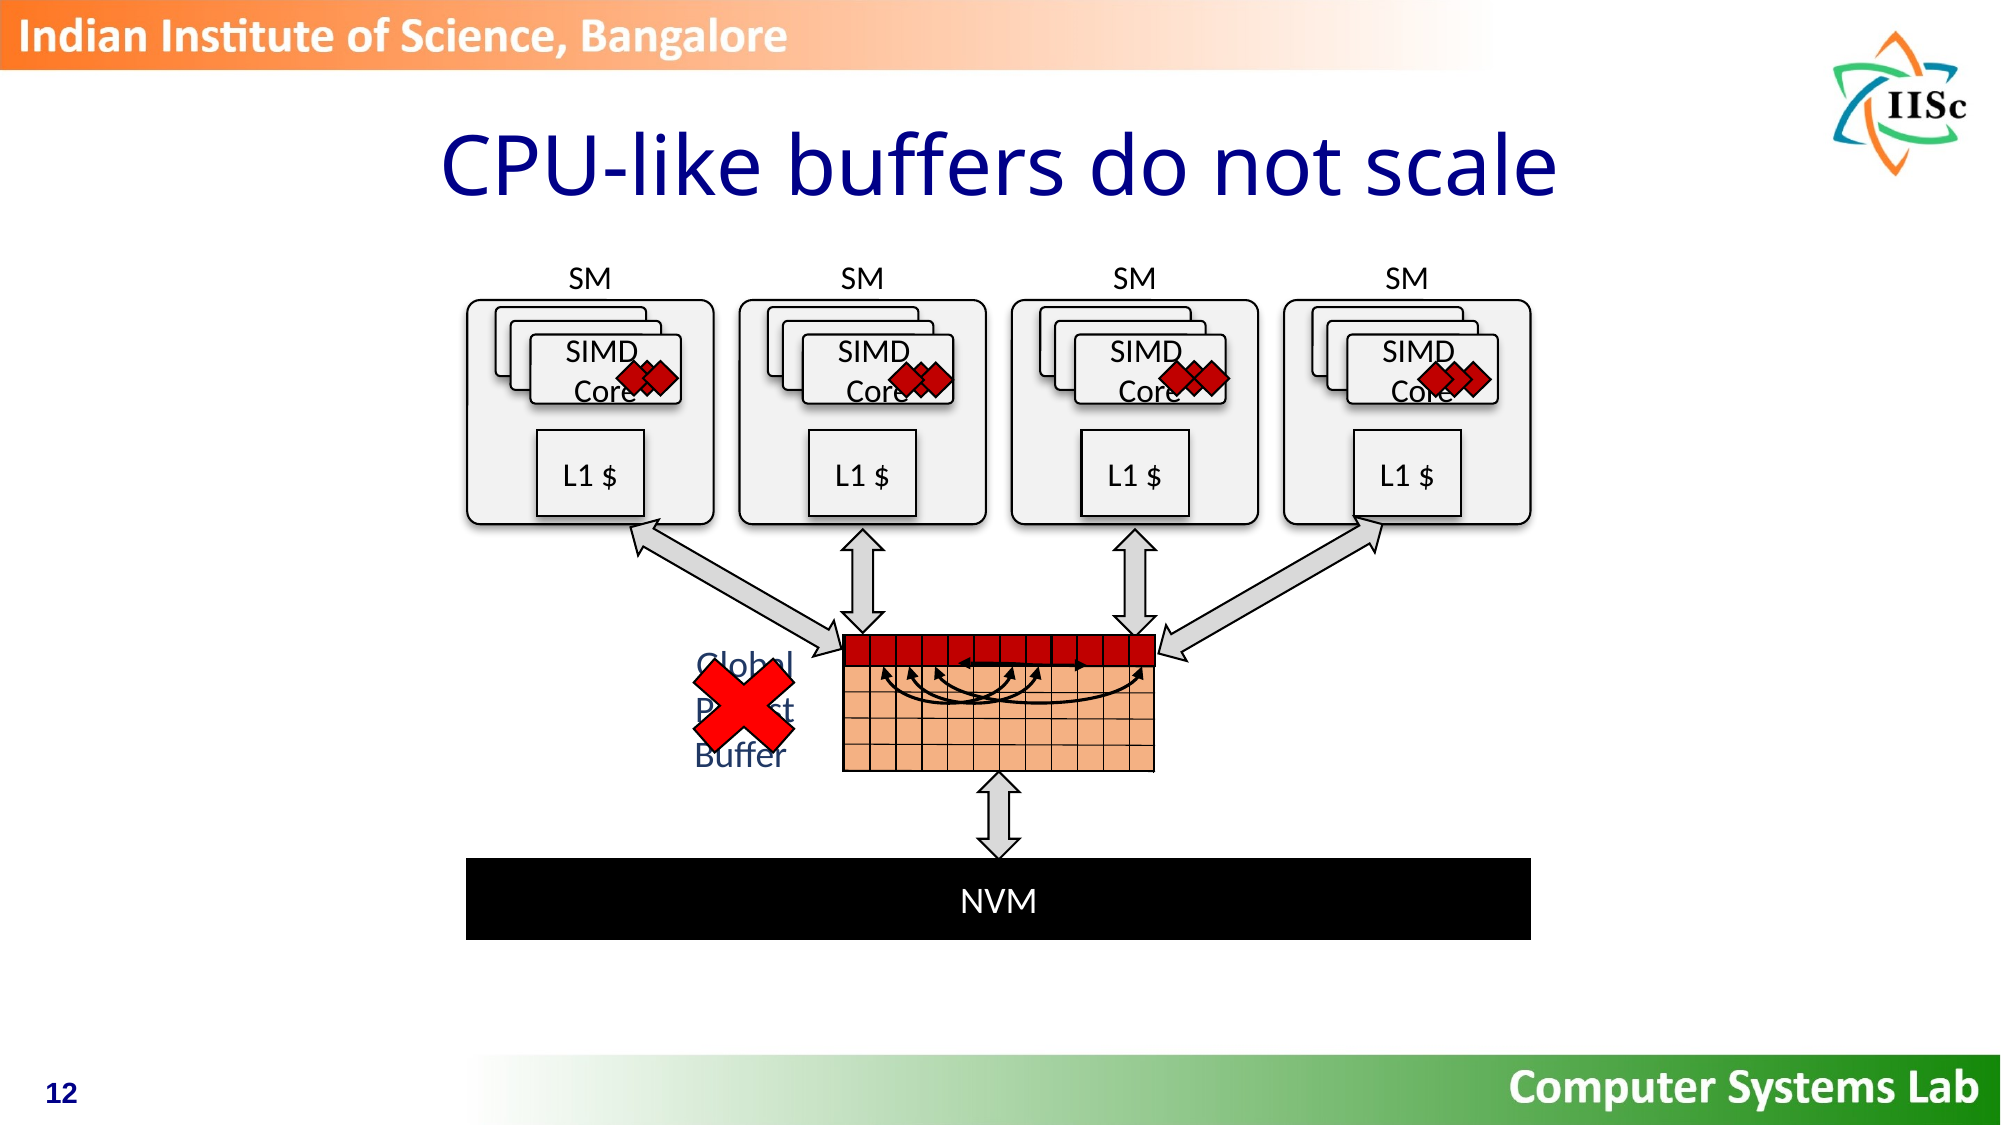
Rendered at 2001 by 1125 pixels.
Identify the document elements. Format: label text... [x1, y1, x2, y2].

text_box [1104, 720, 1129, 744]
text_box [1001, 693, 1013, 698]
text_box [977, 667, 999, 691]
text_box [923, 667, 947, 691]
text_box [1078, 698, 1103, 717]
text_box [897, 720, 921, 743]
text_box [1001, 703, 1021, 717]
text_box [692, 657, 796, 754]
text_box [1104, 746, 1129, 770]
text_box [949, 720, 973, 744]
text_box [1284, 300, 1531, 525]
text_box [977, 703, 999, 717]
text_box [999, 634, 1021, 662]
text_box [1026, 705, 1038, 717]
text_box [846, 634, 869, 665]
text_box [1001, 667, 1011, 684]
text_box [1078, 694, 1098, 698]
text_box [1130, 694, 1153, 717]
text_box [951, 693, 973, 700]
text_box [1010, 695, 1021, 700]
text_box [1052, 694, 1077, 701]
text_box [923, 693, 941, 701]
text_box [1157, 525, 1384, 663]
text_box [846, 720, 869, 743]
picture [0, 0, 2001, 1125]
text_box [846, 693, 869, 717]
text_box [1001, 720, 1025, 744]
text_box [975, 772, 1023, 861]
text_box SM [826, 248, 900, 299]
text_box [1041, 705, 1051, 717]
text_box [977, 634, 999, 661]
text_box [897, 693, 921, 717]
text_box [871, 720, 895, 743]
text_box [1041, 694, 1051, 701]
text_box [1026, 746, 1038, 770]
text_box [949, 746, 973, 770]
text_box [1076, 634, 1102, 665]
text_box SM [1098, 248, 1172, 299]
text_box [1111, 527, 1159, 634]
text_box [871, 746, 895, 769]
text_box NVM [466, 858, 1531, 940]
text_box [951, 705, 973, 717]
text_box [1130, 668, 1139, 681]
text_box [629, 525, 839, 632]
text_box SM [553, 248, 628, 299]
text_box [973, 601, 977, 731]
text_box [739, 300, 986, 525]
text_box [975, 720, 999, 744]
text_box [1052, 746, 1077, 770]
text_box SM [1370, 248, 1445, 299]
text_box [1027, 679, 1038, 691]
text_box [885, 667, 895, 684]
text_box [951, 634, 973, 665]
text_box [846, 746, 869, 769]
text_box [1104, 668, 1129, 691]
text_box [1025, 634, 1038, 663]
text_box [1011, 300, 1259, 525]
text_box [951, 667, 973, 691]
text_box [1102, 634, 1128, 665]
text_box [1078, 668, 1103, 691]
text_box [895, 634, 921, 665]
text_box [911, 667, 921, 684]
text_box [1128, 634, 1156, 665]
text_box [935, 693, 947, 698]
title CPU-like buffers do not scale [137, 59, 1863, 278]
text_box [1001, 667, 1021, 691]
text_box Global Persist Buffer [644, 632, 846, 783]
text_box [1078, 746, 1103, 770]
text_box [938, 667, 947, 681]
text_box [1130, 668, 1153, 691]
text_box [871, 693, 895, 717]
text_box [1050, 634, 1076, 663]
text_box [921, 634, 947, 665]
text_box [1041, 746, 1051, 770]
text_box [1104, 694, 1129, 717]
text_box [1026, 694, 1038, 701]
text_box [991, 693, 999, 698]
text_box [1052, 703, 1077, 717]
text_box [871, 667, 895, 691]
text_box [1026, 720, 1038, 744]
text_box [923, 703, 947, 717]
text_box [1001, 746, 1025, 770]
text_box [1041, 720, 1051, 744]
text_box [839, 536, 886, 634]
text_box [1041, 634, 1050, 663]
slide_number 12 [30, 1062, 481, 1123]
text_box [1052, 667, 1077, 691]
text_box [869, 634, 895, 665]
text_box [897, 746, 921, 770]
text_box [923, 720, 947, 743]
text_box [897, 667, 921, 691]
text_box [1130, 720, 1153, 744]
text_box [1041, 667, 1051, 691]
text_box [923, 746, 947, 770]
text_box [1052, 720, 1077, 744]
text_box [1078, 720, 1103, 744]
text_box [1026, 667, 1037, 685]
text_box [1130, 746, 1153, 770]
text_box [846, 667, 869, 691]
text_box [467, 300, 714, 525]
text_box [975, 746, 999, 770]
